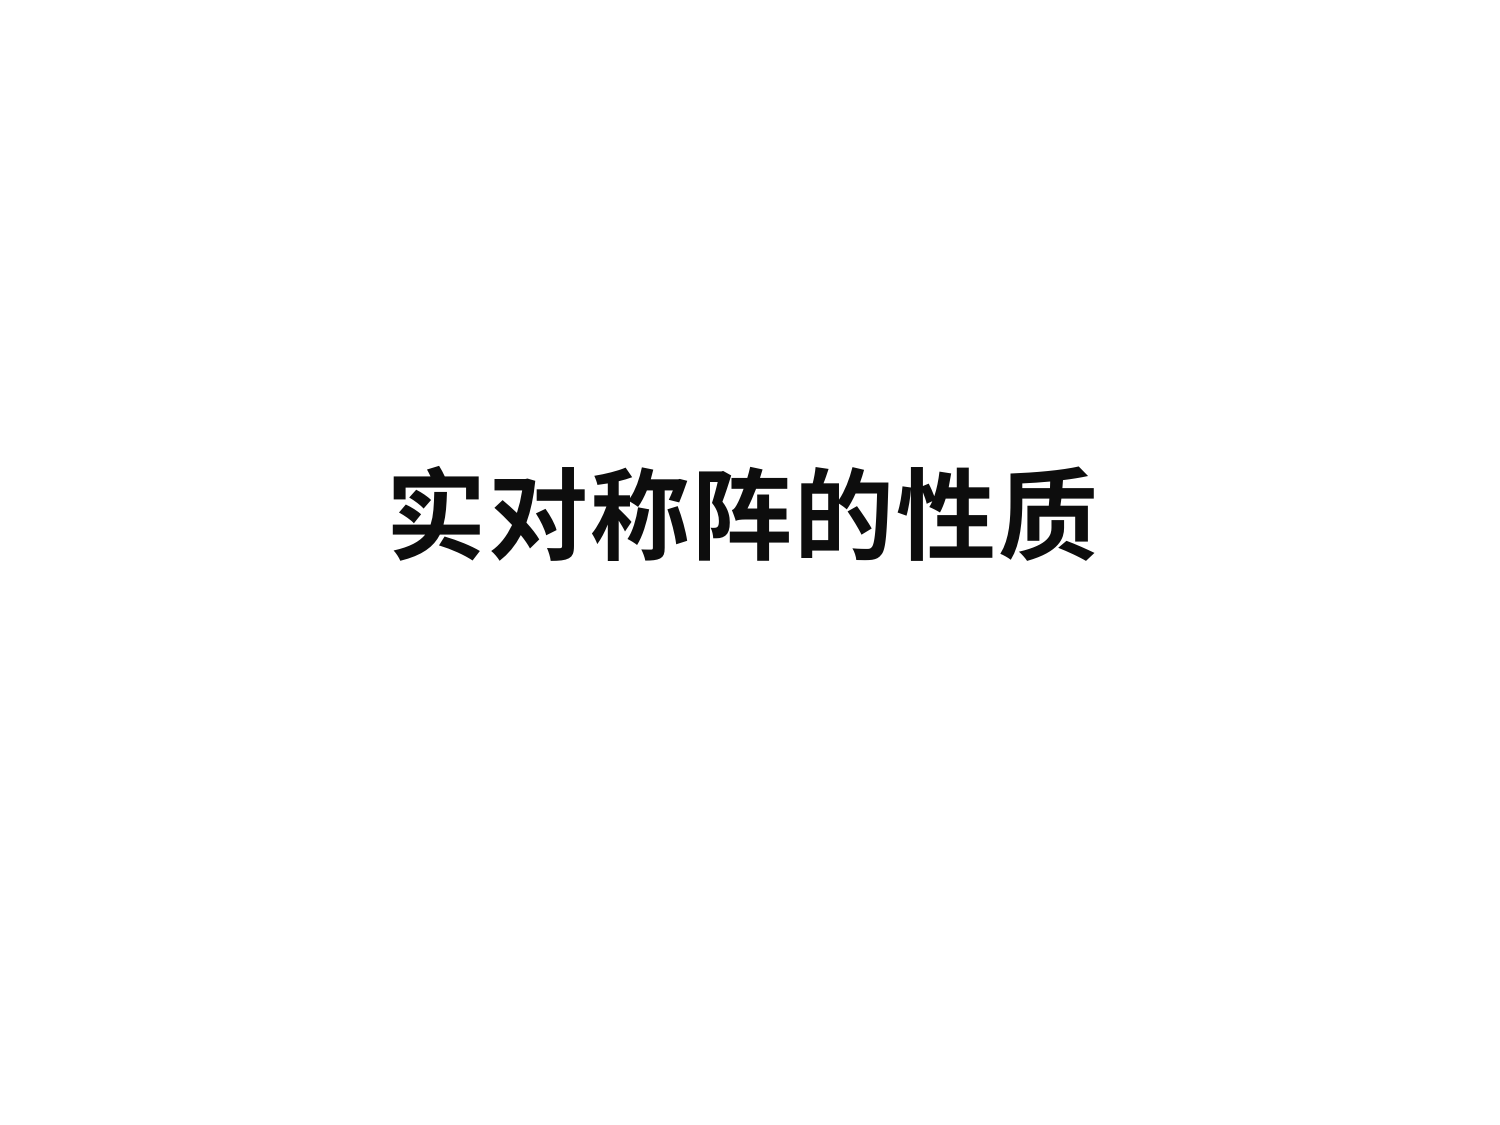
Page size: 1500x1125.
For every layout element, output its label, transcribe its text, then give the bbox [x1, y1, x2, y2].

text_box 实对称阵的性质 [371, 468, 1176, 656]
